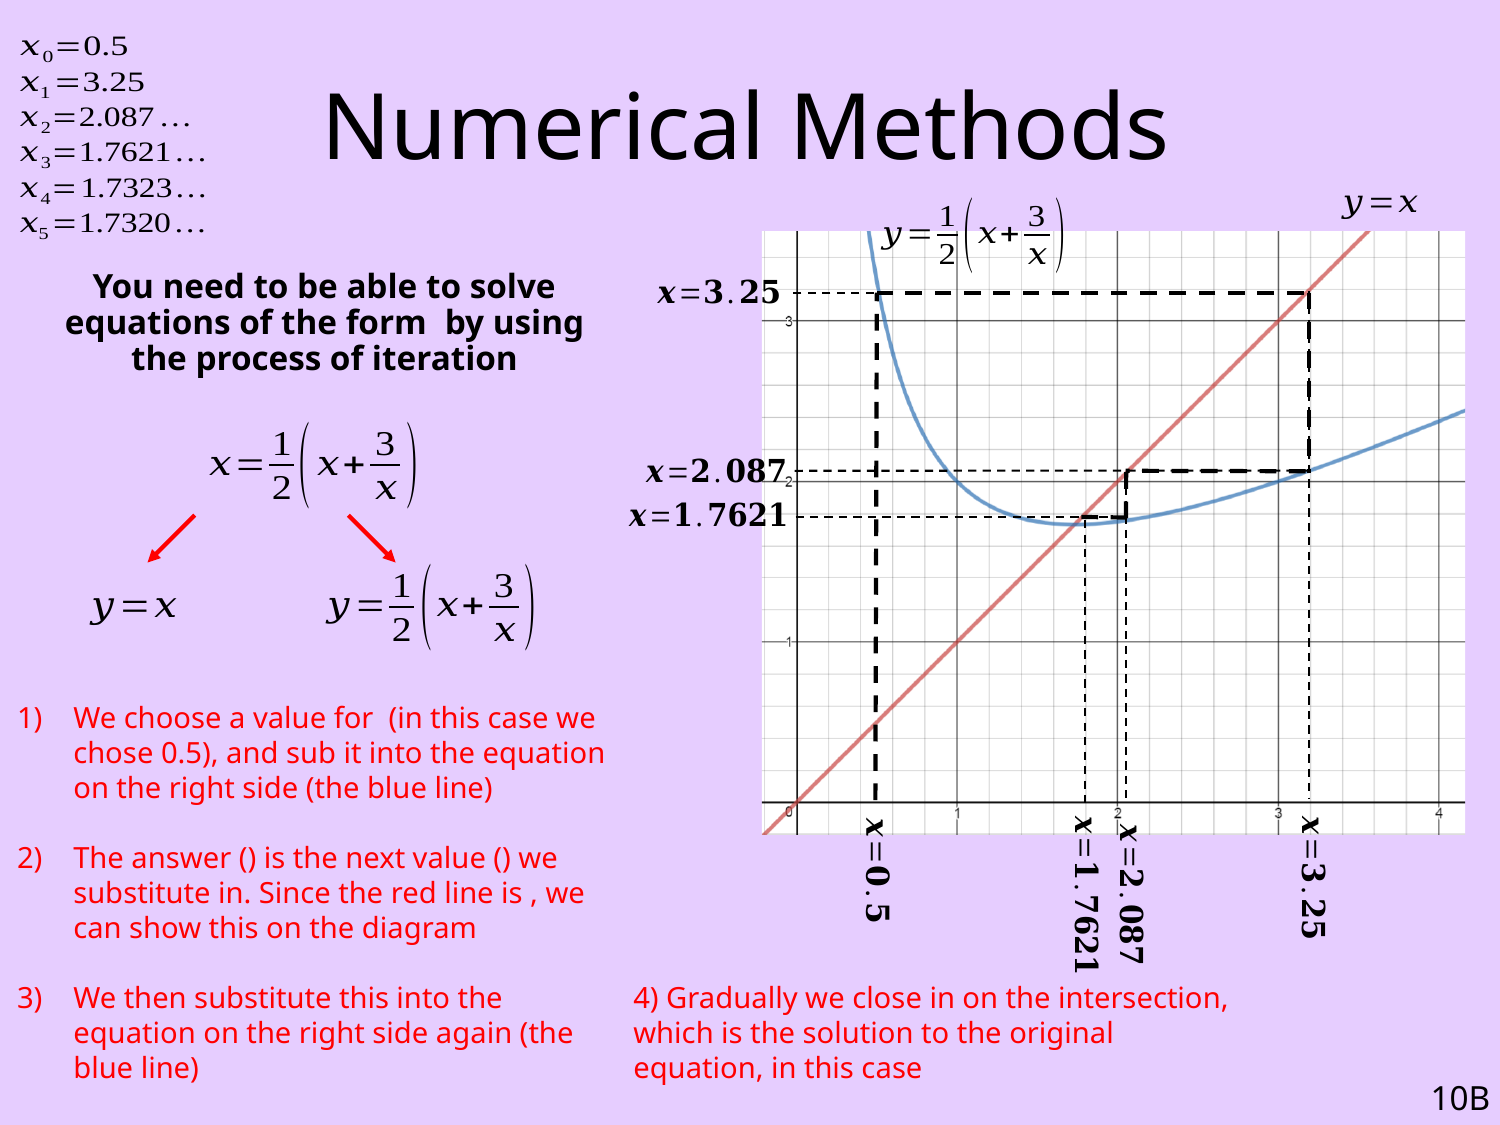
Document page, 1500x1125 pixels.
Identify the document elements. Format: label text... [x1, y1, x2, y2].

text_box 10B [1415, 1069, 1500, 1125]
picture [761, 231, 1466, 835]
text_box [348, 515, 396, 563]
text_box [147, 515, 195, 563]
title Numerical Methods [98, 21, 1393, 239]
